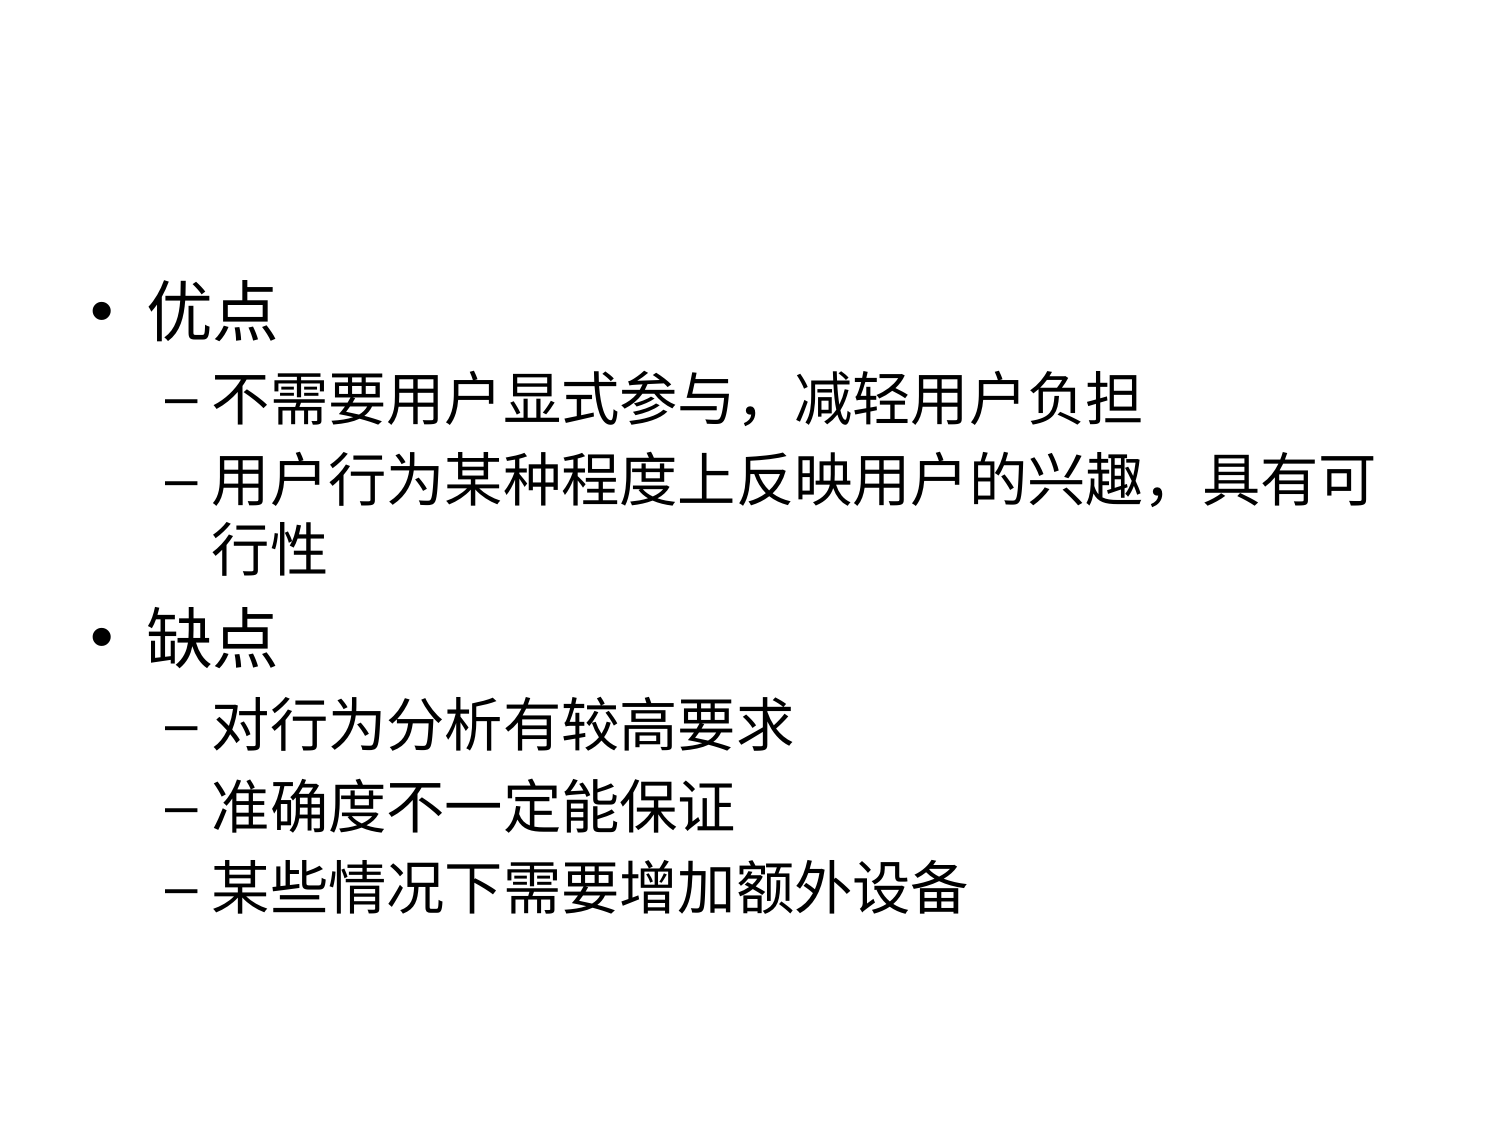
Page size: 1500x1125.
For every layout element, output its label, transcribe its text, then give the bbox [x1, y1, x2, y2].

list 优点 不需要用户显式参与，减轻用户负担 用户行为某种程度上反映用户的兴趣，具有可行性 缺点 对行为分析有较高要求 准确度不一定能保证 某些情况下需要增加额外设备 [75, 262, 1425, 1005]
